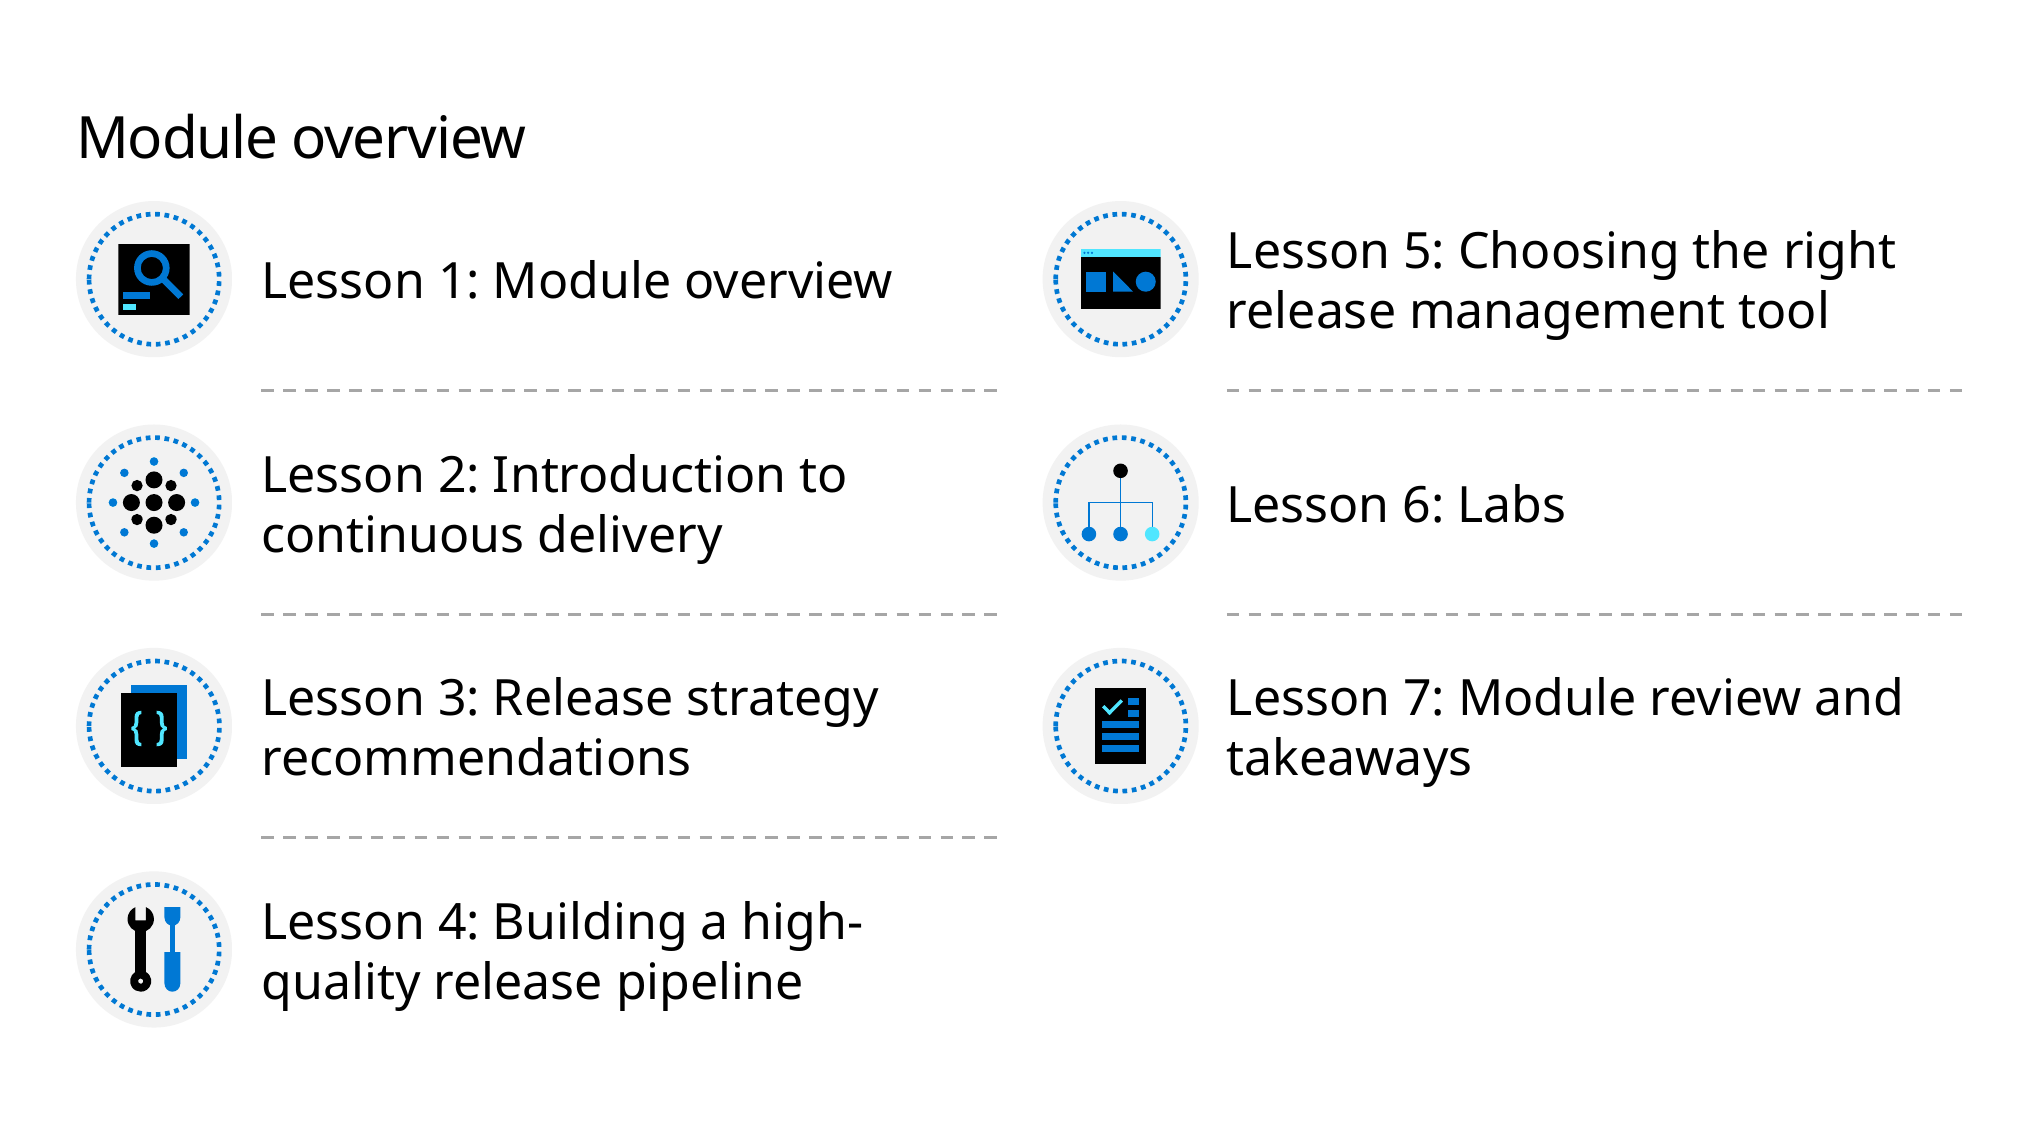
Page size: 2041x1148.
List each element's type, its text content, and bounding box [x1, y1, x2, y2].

text_box Lesson 1: Module overview [261, 248, 1004, 309]
text_box Lesson 3: Release strategy recommendations [261, 665, 1004, 786]
title Module overview [76, 103, 1969, 172]
picture [75, 647, 233, 805]
picture [75, 200, 233, 358]
text_box Lesson 2: Introduction to continuous delivery [261, 442, 1004, 563]
picture [1042, 423, 1199, 581]
text_box Lesson 5: Choosing the right release management tool [1226, 218, 1970, 339]
picture [75, 870, 233, 1028]
text_box Lesson 6: Labs [1225, 472, 1969, 533]
picture [75, 423, 233, 581]
picture [1042, 647, 1199, 805]
text_box Lesson 4: Building a high-quality release pipeline [261, 889, 1004, 1010]
text_box Lesson 7: Module review and takeaways [1226, 665, 1970, 786]
picture [1042, 200, 1199, 358]
